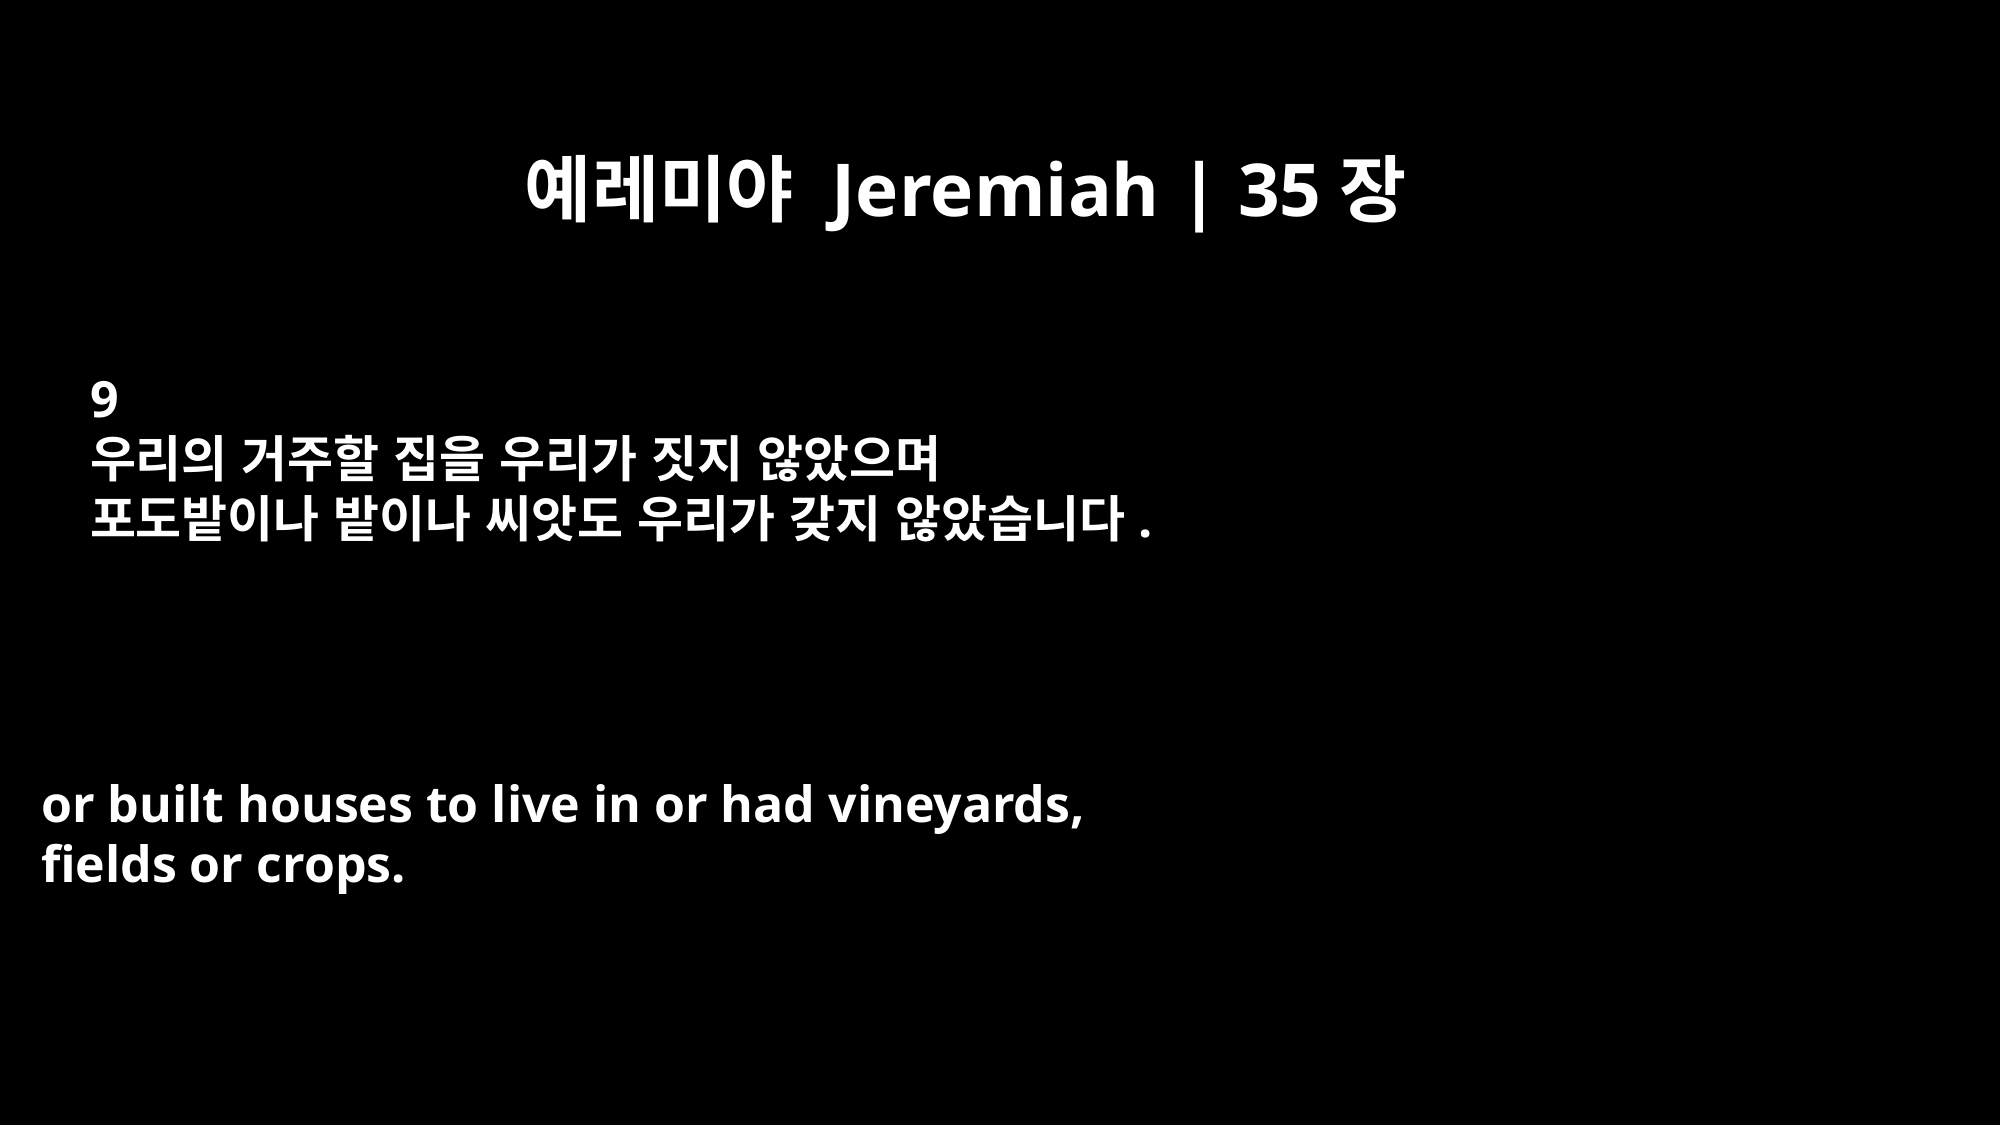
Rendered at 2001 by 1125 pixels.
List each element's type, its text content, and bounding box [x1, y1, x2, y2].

text_box 예레미야 Jeremiah | 35장 [510, 136, 1422, 239]
text_box 9 우리의 거주할 집을 우리가 짓지 않았으며 포도밭이나 밭이나 씨앗도 우리가 갖지 않았습니다. [75, 359, 1168, 555]
text_box or built houses to live in or had vineyards, fields or crops. [26, 764, 1100, 900]
